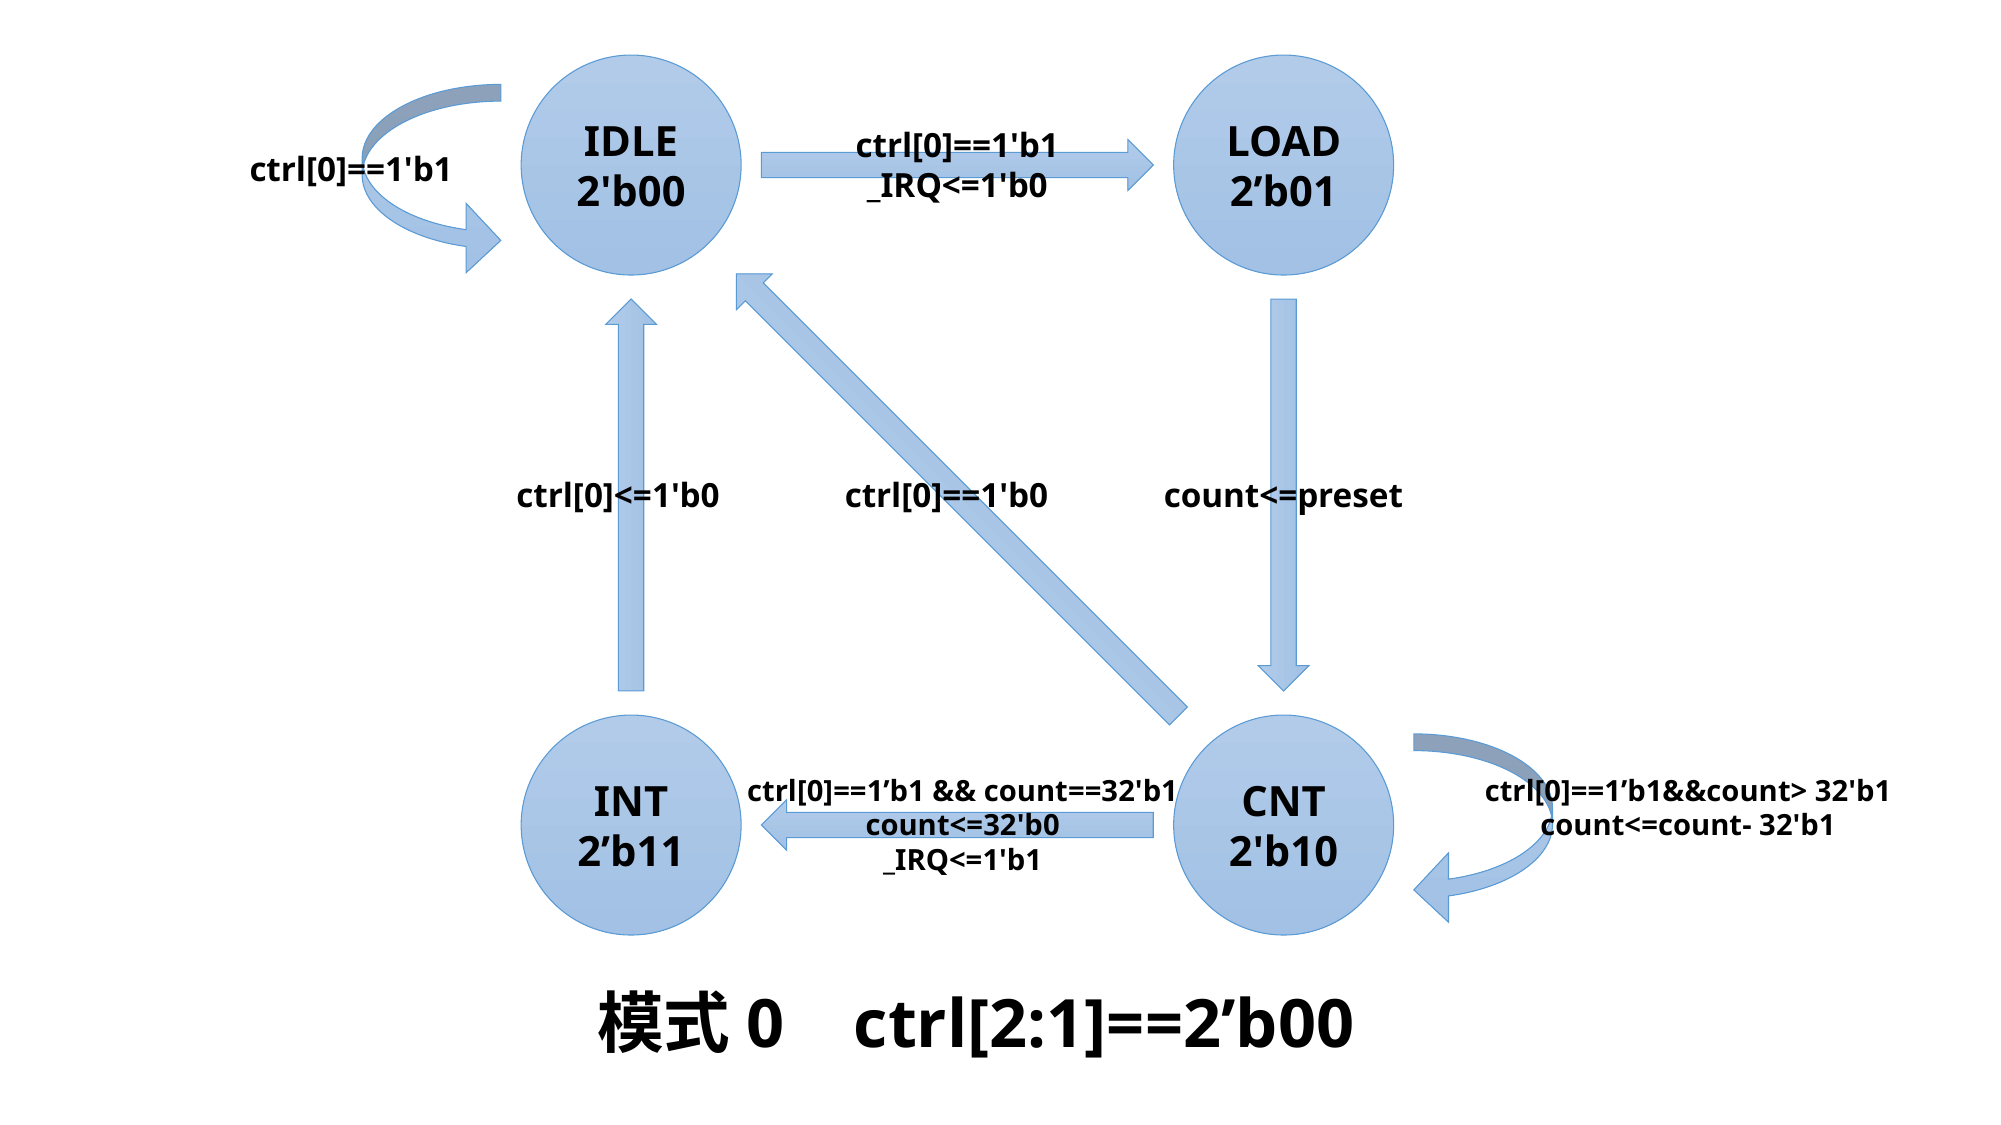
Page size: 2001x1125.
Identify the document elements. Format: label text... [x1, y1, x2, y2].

text_box 模式0 ctrl[2:1]==2’b00 [582, 973, 1459, 1069]
text_box ctrl[0]==1’b1&&count> 32'b1 count<=count- 32'b1 [1413, 764, 1963, 850]
text_box [1413, 850, 1545, 924]
text_box [1101, 138, 1155, 192]
text_box [965, 522, 1189, 726]
text_box [1257, 522, 1311, 692]
text_box [735, 273, 949, 467]
text_box [367, 196, 502, 274]
text_box CNT 2'b10 [1190, 714, 1395, 936]
text_box ctrl[0]==1'b1 [182, 141, 468, 196]
text_box [604, 298, 658, 467]
text_box ctrl[0]<=1'b0 [460, 467, 776, 522]
text_box LOAD 2’b01 [1173, 54, 1395, 276]
text_box IDLE 2'b00 [520, 54, 742, 276]
text_box [365, 83, 502, 141]
text_box ctrl[0]==1'b0 [803, 467, 1090, 522]
text_box [1270, 298, 1297, 467]
text_box count<=preset [1126, 467, 1442, 522]
text_box INT 2’b11 [520, 714, 725, 936]
text_box ctrl[0]==1'b1 _IRQ<=1'b0 [814, 117, 1101, 212]
text_box [760, 151, 814, 179]
text_box [617, 522, 645, 692]
text_box ctrl[0]==1’b1 && count==32'b1 count<=32'b0 _IRQ<=1'b1 [637, 764, 1288, 884]
